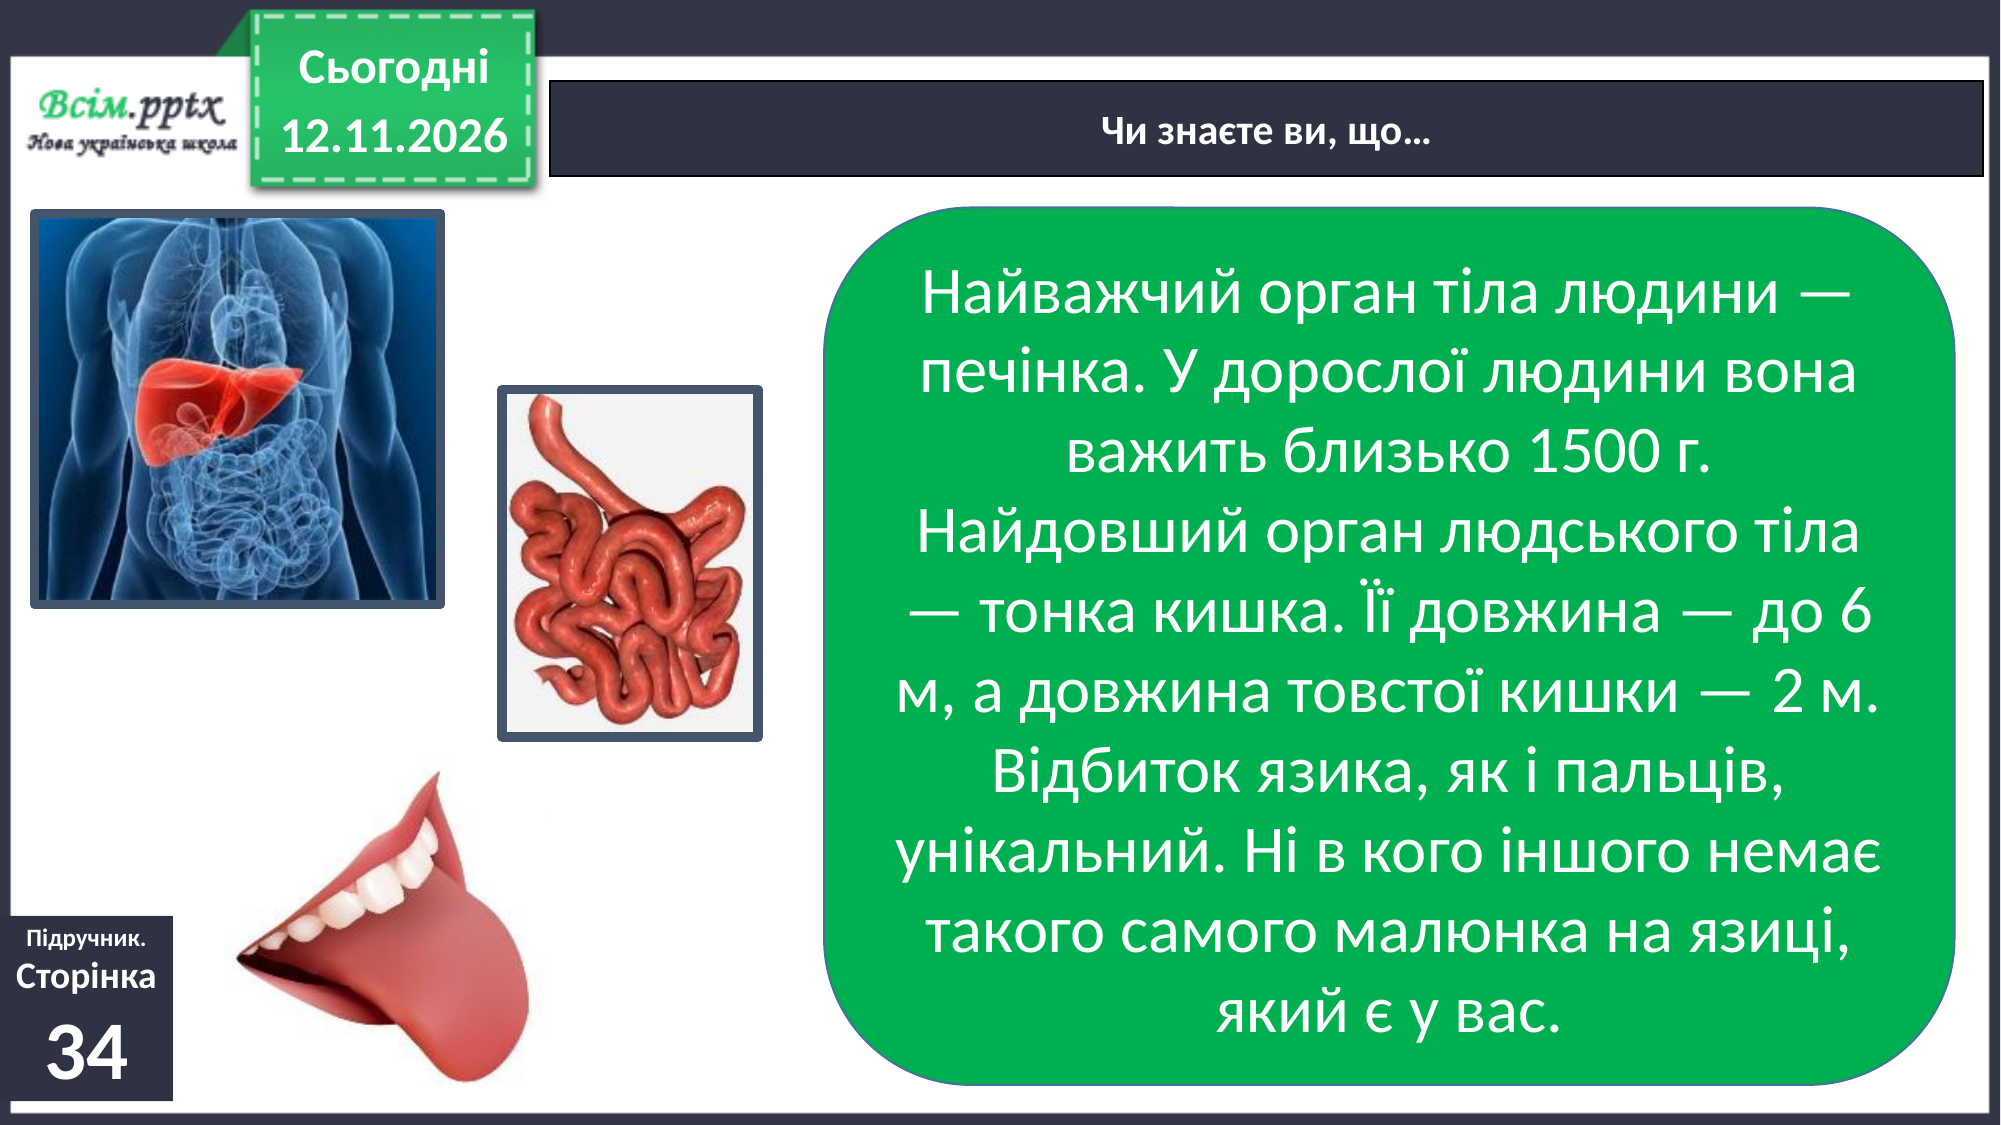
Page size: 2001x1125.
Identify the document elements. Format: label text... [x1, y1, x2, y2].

text_box Чи знаєте ви, що… [549, 80, 1984, 177]
text_box Підручник. Сторінка 34 [0, 915, 174, 1102]
text_box Найважчий орган тіла людини — печінка. У дорослої людини вона важить близько 1500 г. Найдовший орган людського тіла — тонка кишка. Її довжина — до 6 м, а довжина товстої кишки — 2 м. Відбиток язика, як і пальців, унікальний. Ні в кого іншого немає такого самого малюнка на язиці, який є у вас. [823, 206, 1956, 1086]
text_box Сьогодні [284, 26, 535, 101]
picture [0, 0, 2001, 1125]
text_box 31.01.2022 [263, 101, 524, 164]
